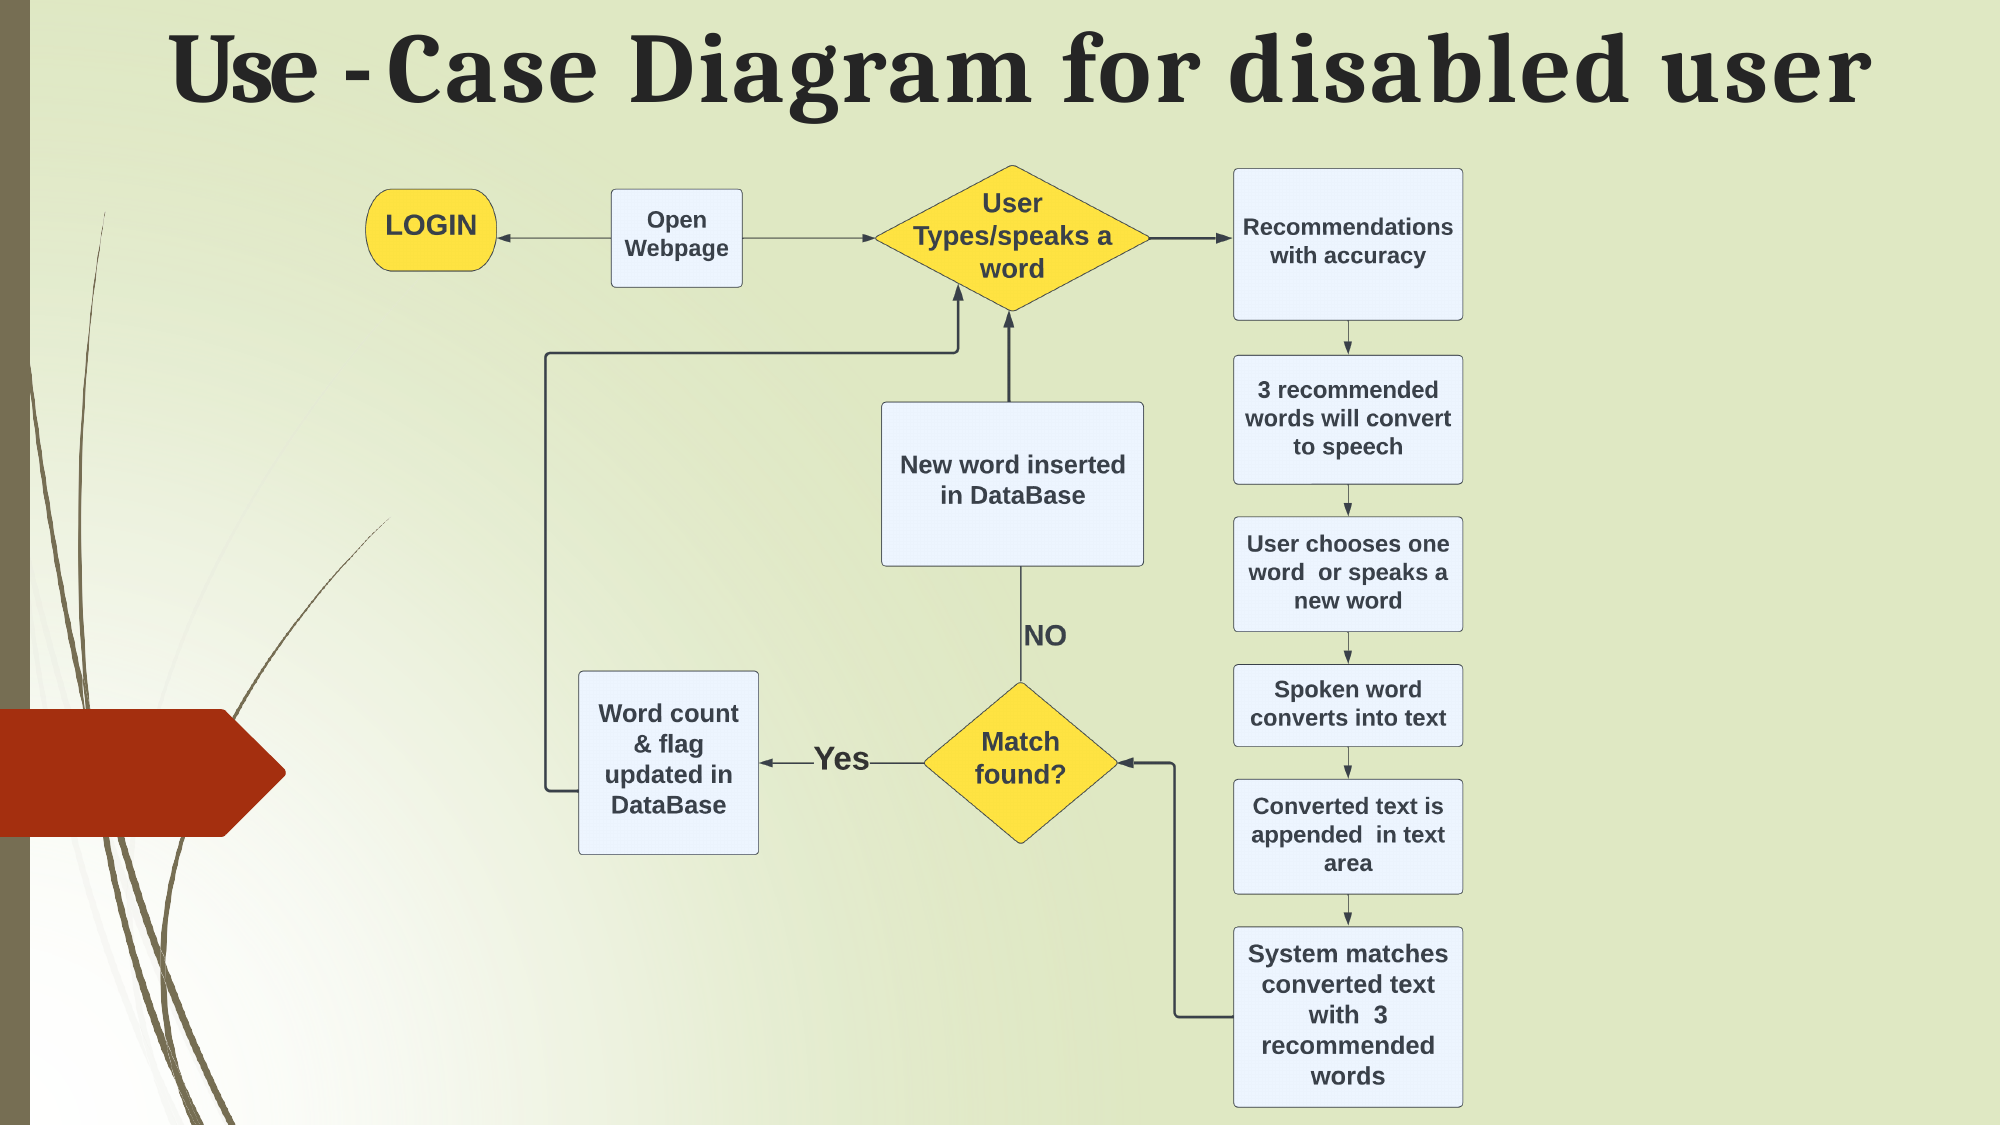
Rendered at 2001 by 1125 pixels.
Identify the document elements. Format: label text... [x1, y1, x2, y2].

title Use - Case Diagram for disabled user [45, 0, 1996, 190]
picture [30, 0, 2000, 1125]
